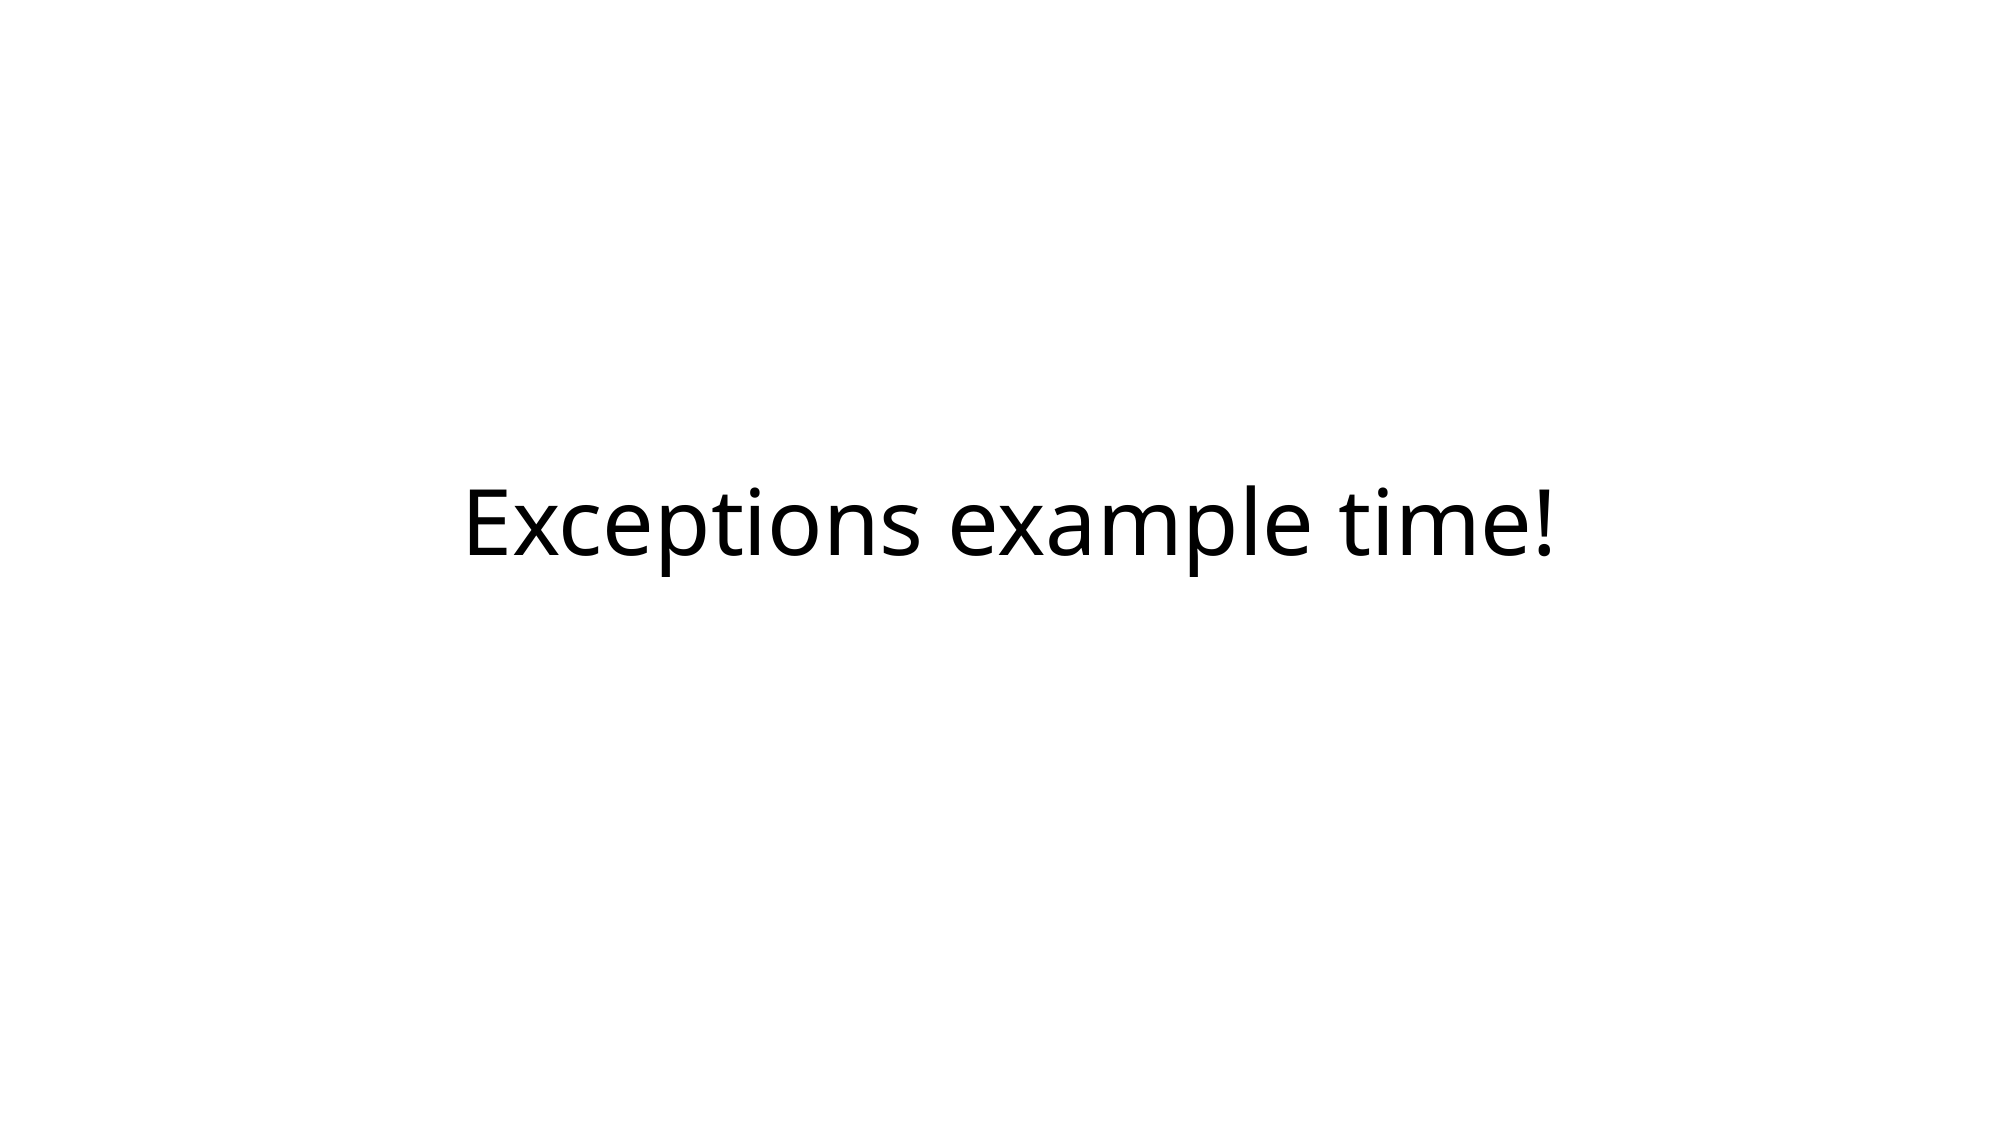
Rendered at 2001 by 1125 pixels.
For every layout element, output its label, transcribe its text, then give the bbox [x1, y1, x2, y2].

title Exceptions example time! [147, 417, 1873, 635]
